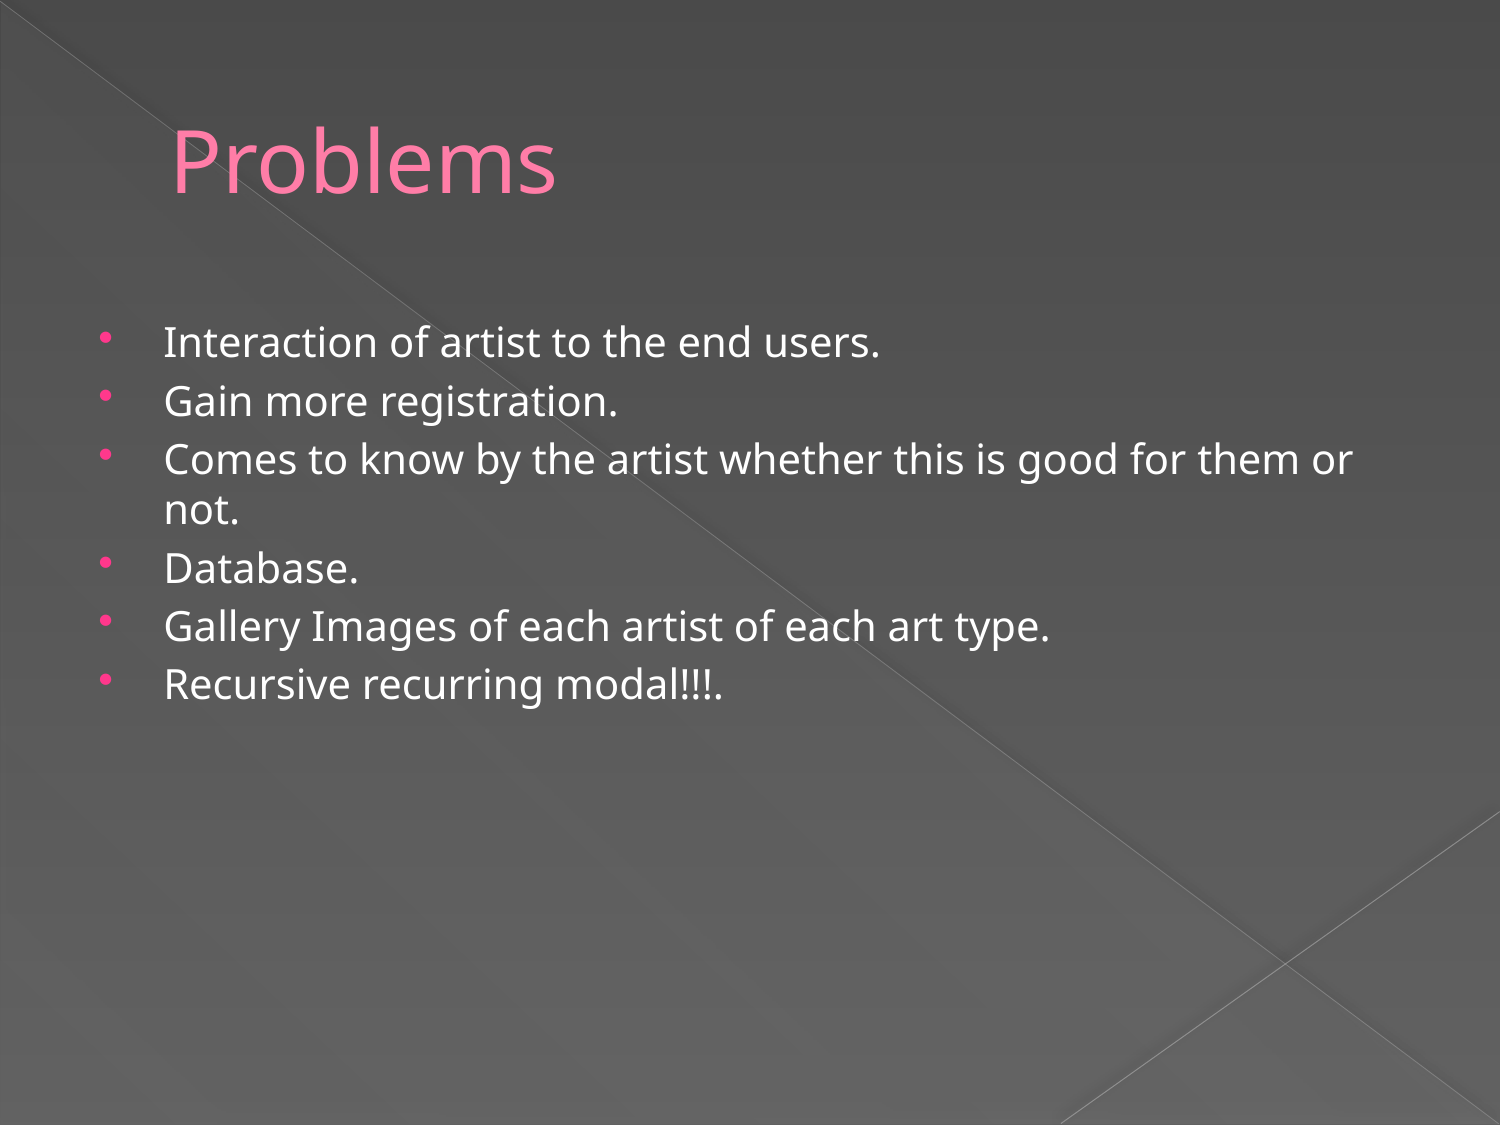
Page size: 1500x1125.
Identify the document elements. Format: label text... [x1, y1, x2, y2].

title Problems [75, 43, 1425, 274]
list Interaction of artist to the end users. Gain more registration. Comes to know by the artist whether this is good for them or not. Database. Gallery Images of each artist of each art type. Recursive recurring modal!!!. [75, 308, 1425, 1059]
